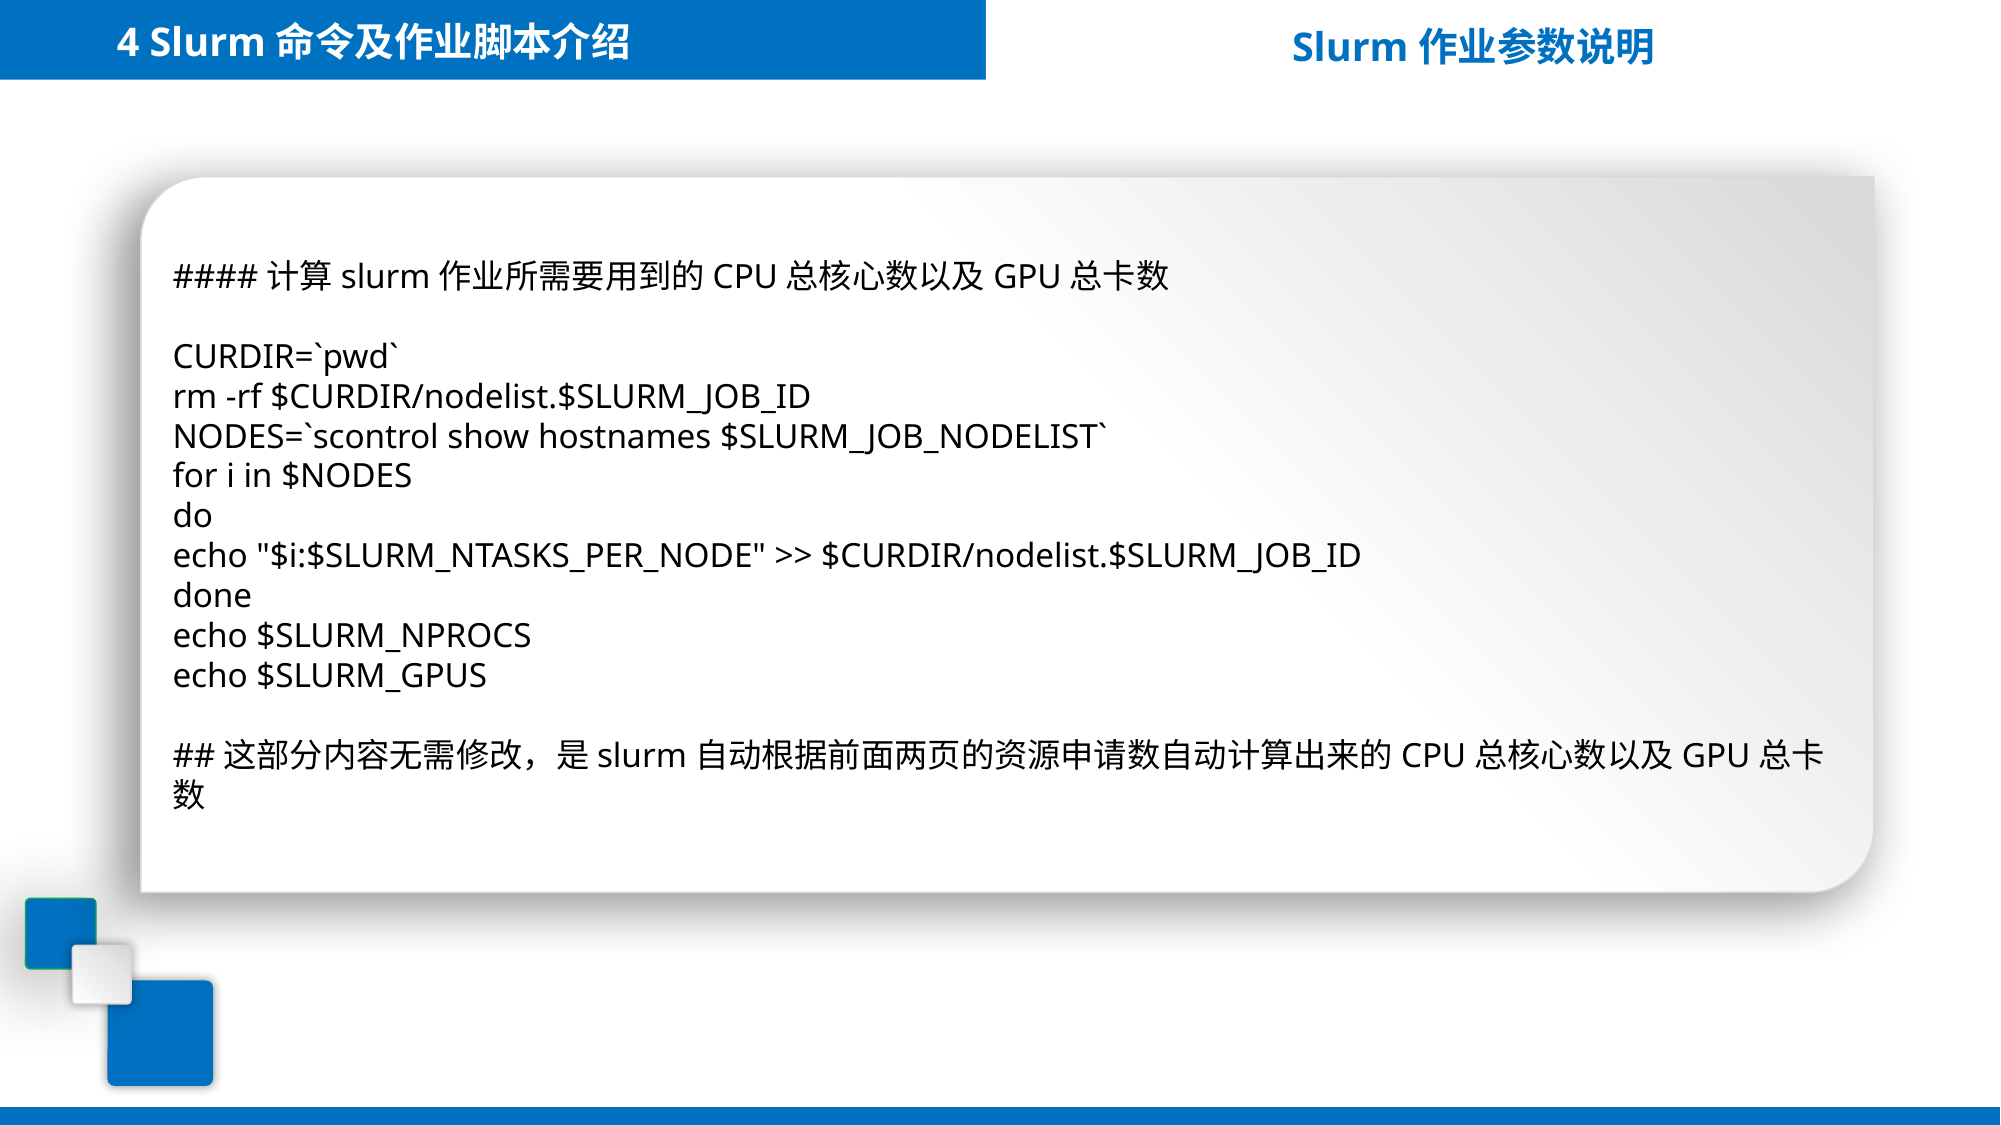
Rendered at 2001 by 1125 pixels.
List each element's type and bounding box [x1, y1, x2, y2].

text_box [25, 898, 214, 1086]
text_box [0, 0, 2000, 1125]
